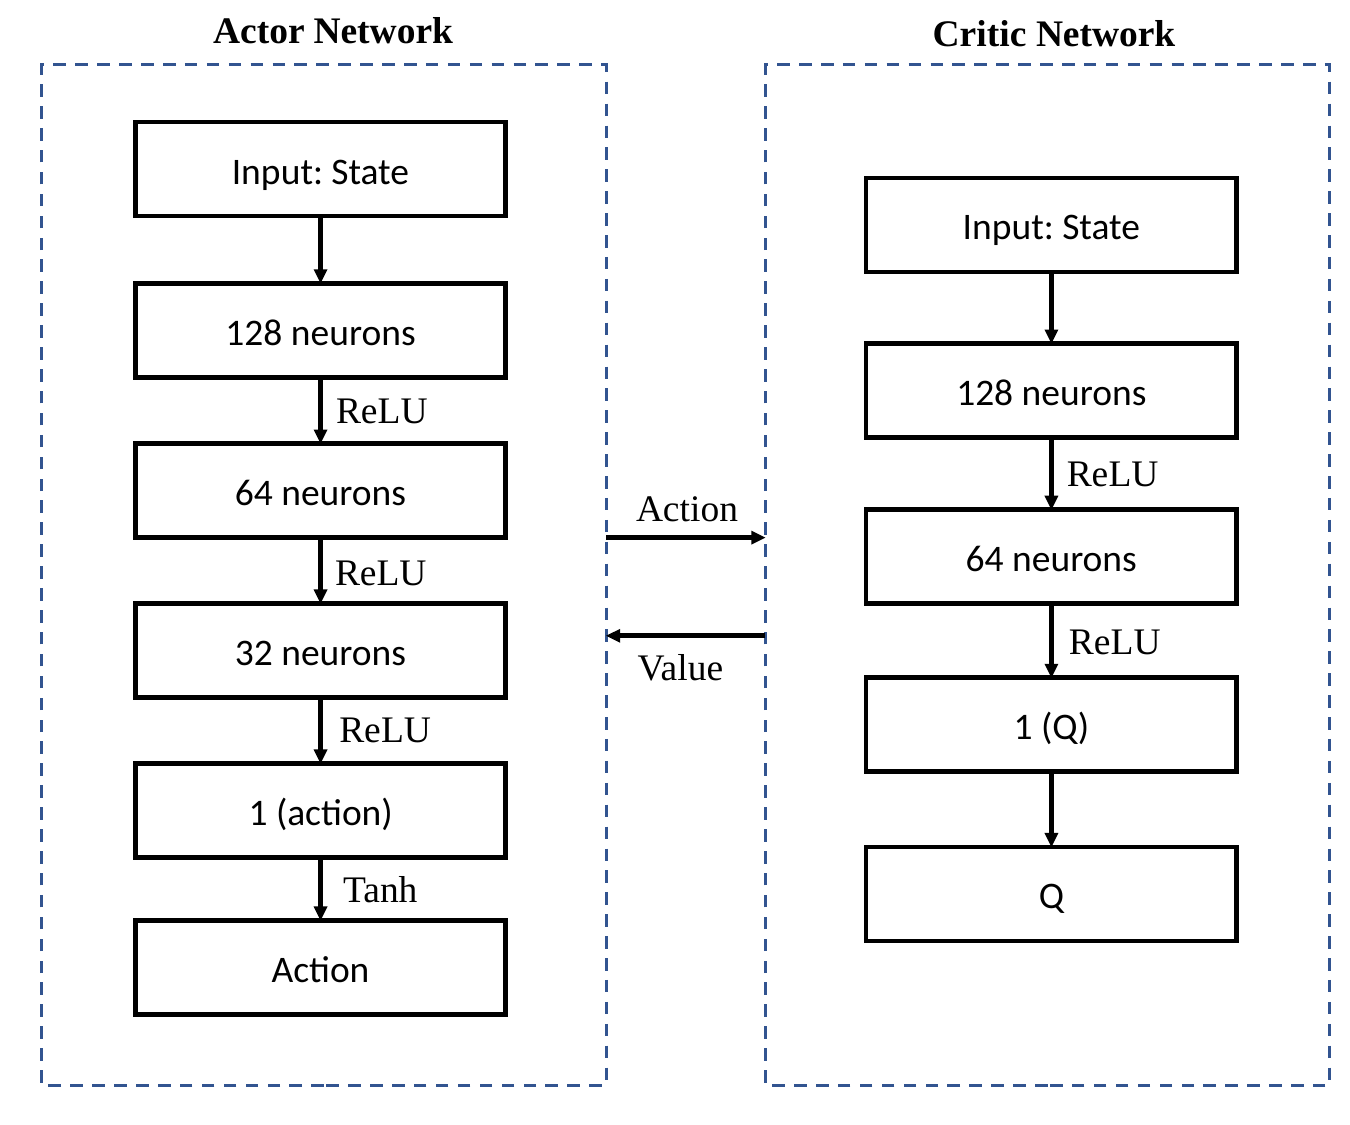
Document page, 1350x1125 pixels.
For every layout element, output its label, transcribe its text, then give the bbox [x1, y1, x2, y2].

text_box ReLU [1052, 441, 1174, 502]
text_box Tanh [328, 857, 433, 918]
text_box Input: State [865, 177, 1238, 273]
text_box ReLU [324, 697, 447, 758]
text_box 128 neurons [134, 282, 507, 378]
text_box [41, 64, 607, 1086]
text_box Q [865, 846, 1238, 942]
text_box 128 neurons [865, 342, 1238, 439]
text_box Actor Network [198, 0, 469, 59]
text_box 1 (Q) [865, 677, 1238, 773]
text_box 1 (action) [134, 762, 507, 859]
text_box [764, 64, 1331, 1086]
text_box ReLU [321, 540, 442, 600]
text_box Critic Network [917, 1, 1191, 62]
text_box ReLU [1054, 609, 1176, 669]
text_box Value [622, 636, 739, 696]
text_box 32 neurons [134, 602, 507, 699]
text_box ReLU [321, 378, 443, 439]
text_box 64 neurons [865, 509, 1238, 605]
text_box Input: State [134, 121, 507, 217]
text_box Action [621, 477, 754, 537]
text_box 64 neurons [134, 442, 507, 539]
text_box Action [134, 919, 507, 1016]
